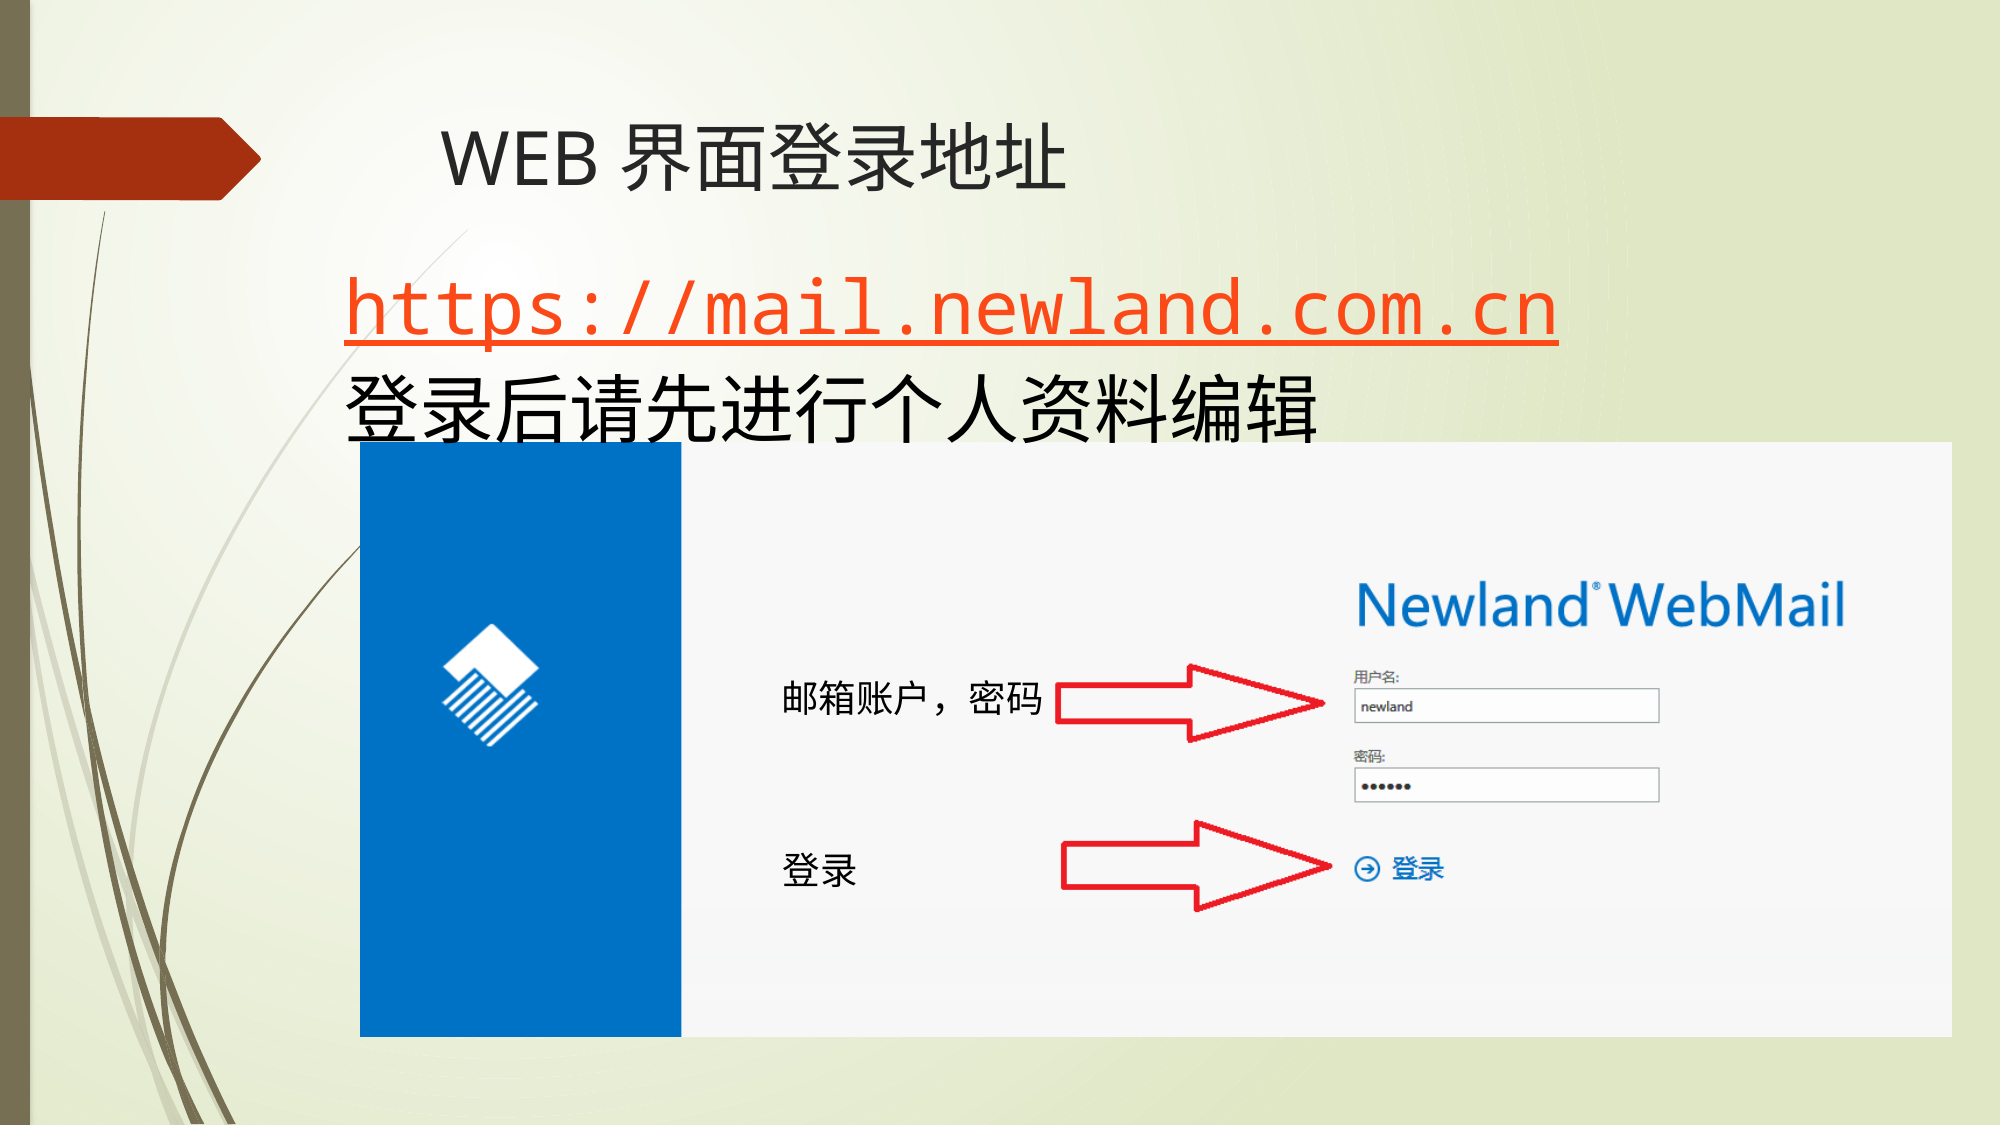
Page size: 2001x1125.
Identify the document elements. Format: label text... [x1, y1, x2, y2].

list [360, 442, 1953, 1037]
title WEB界面登录地址 [425, 102, 1888, 313]
text_box https://mail.newland.com.cn 登录后请先进行个人资料编辑 [329, 252, 1574, 460]
